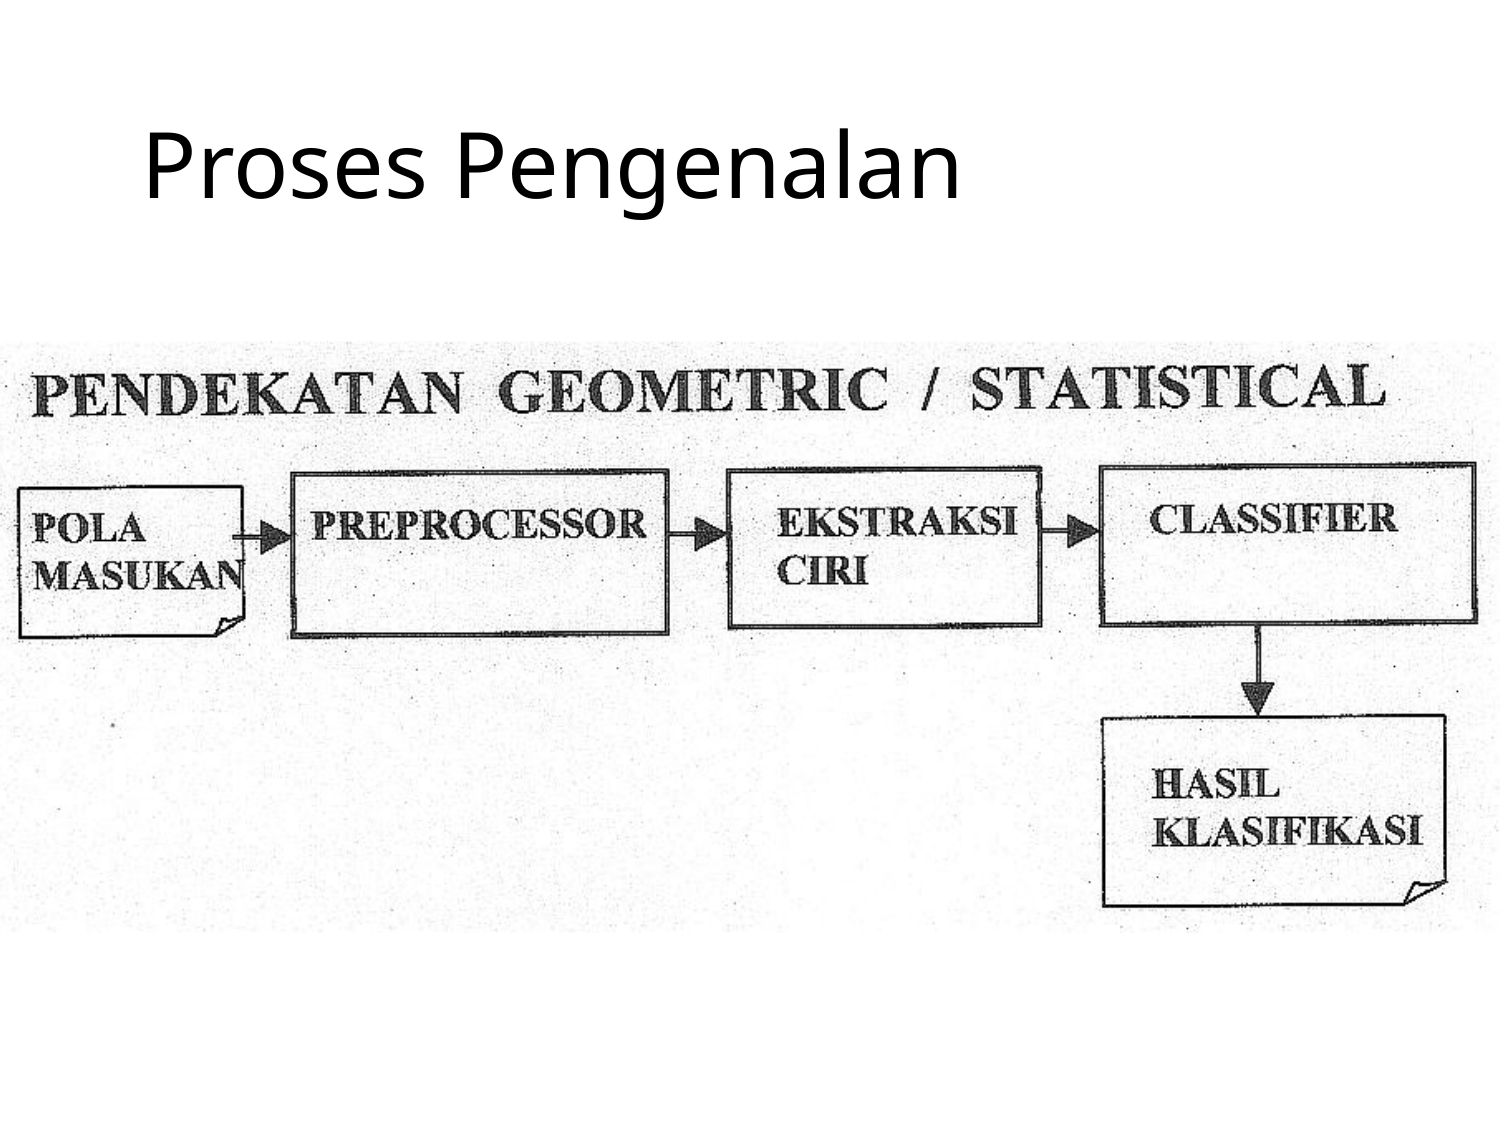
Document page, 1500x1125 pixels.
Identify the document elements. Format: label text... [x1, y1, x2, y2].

picture [0, 341, 1500, 933]
title Proses Pengenalan [103, 59, 1397, 278]
